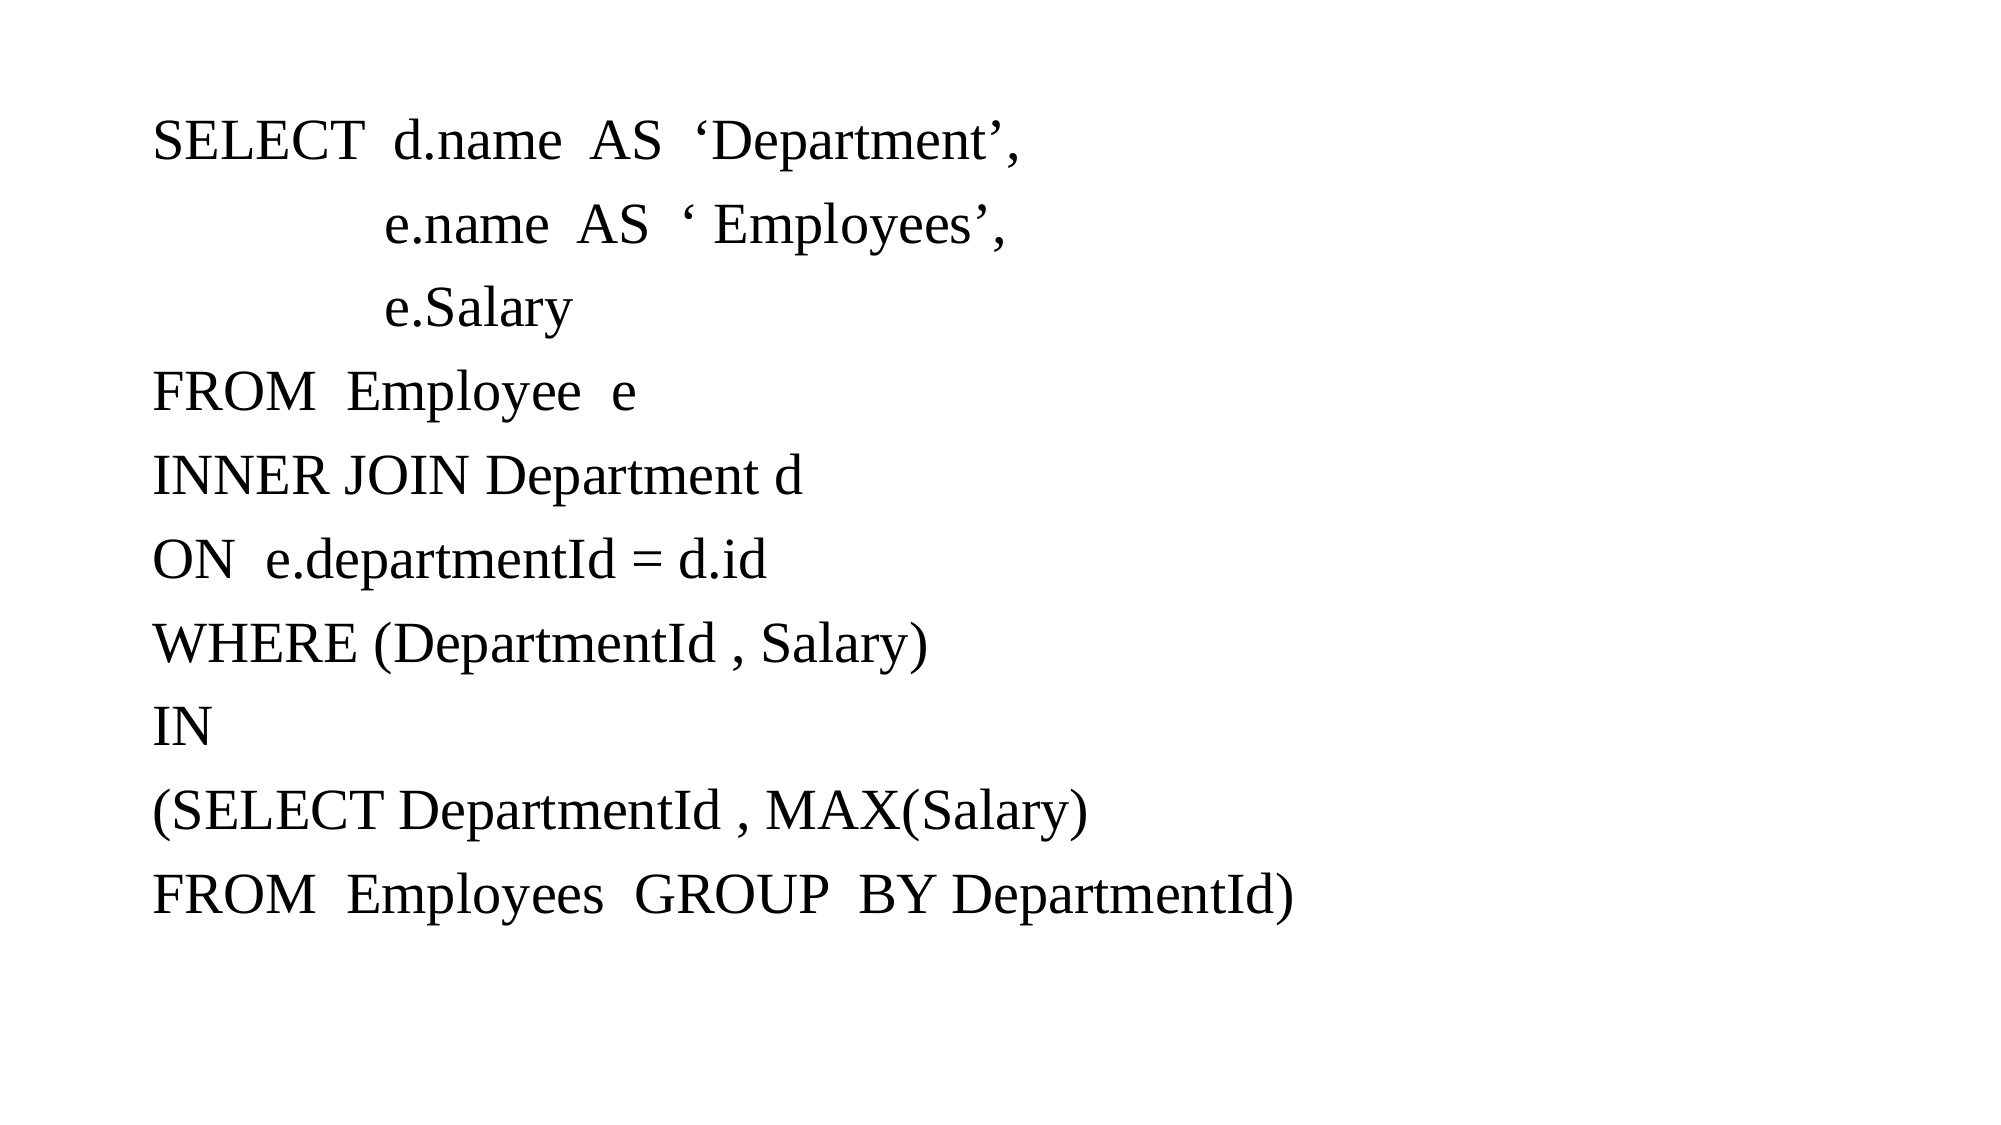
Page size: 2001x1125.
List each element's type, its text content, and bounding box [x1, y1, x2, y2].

list SELECT d.name AS ‘Department’, e.name AS ‘ Employees’, e.Salary FROM Employee e INNER JOIN Department d ON e.departmentId = d.id WHERE (DepartmentId , Salary) IN (SELECT DepartmentId , MAX(Salary) FROM Employees GROUP BY DepartmentId) [137, 101, 1863, 1014]
